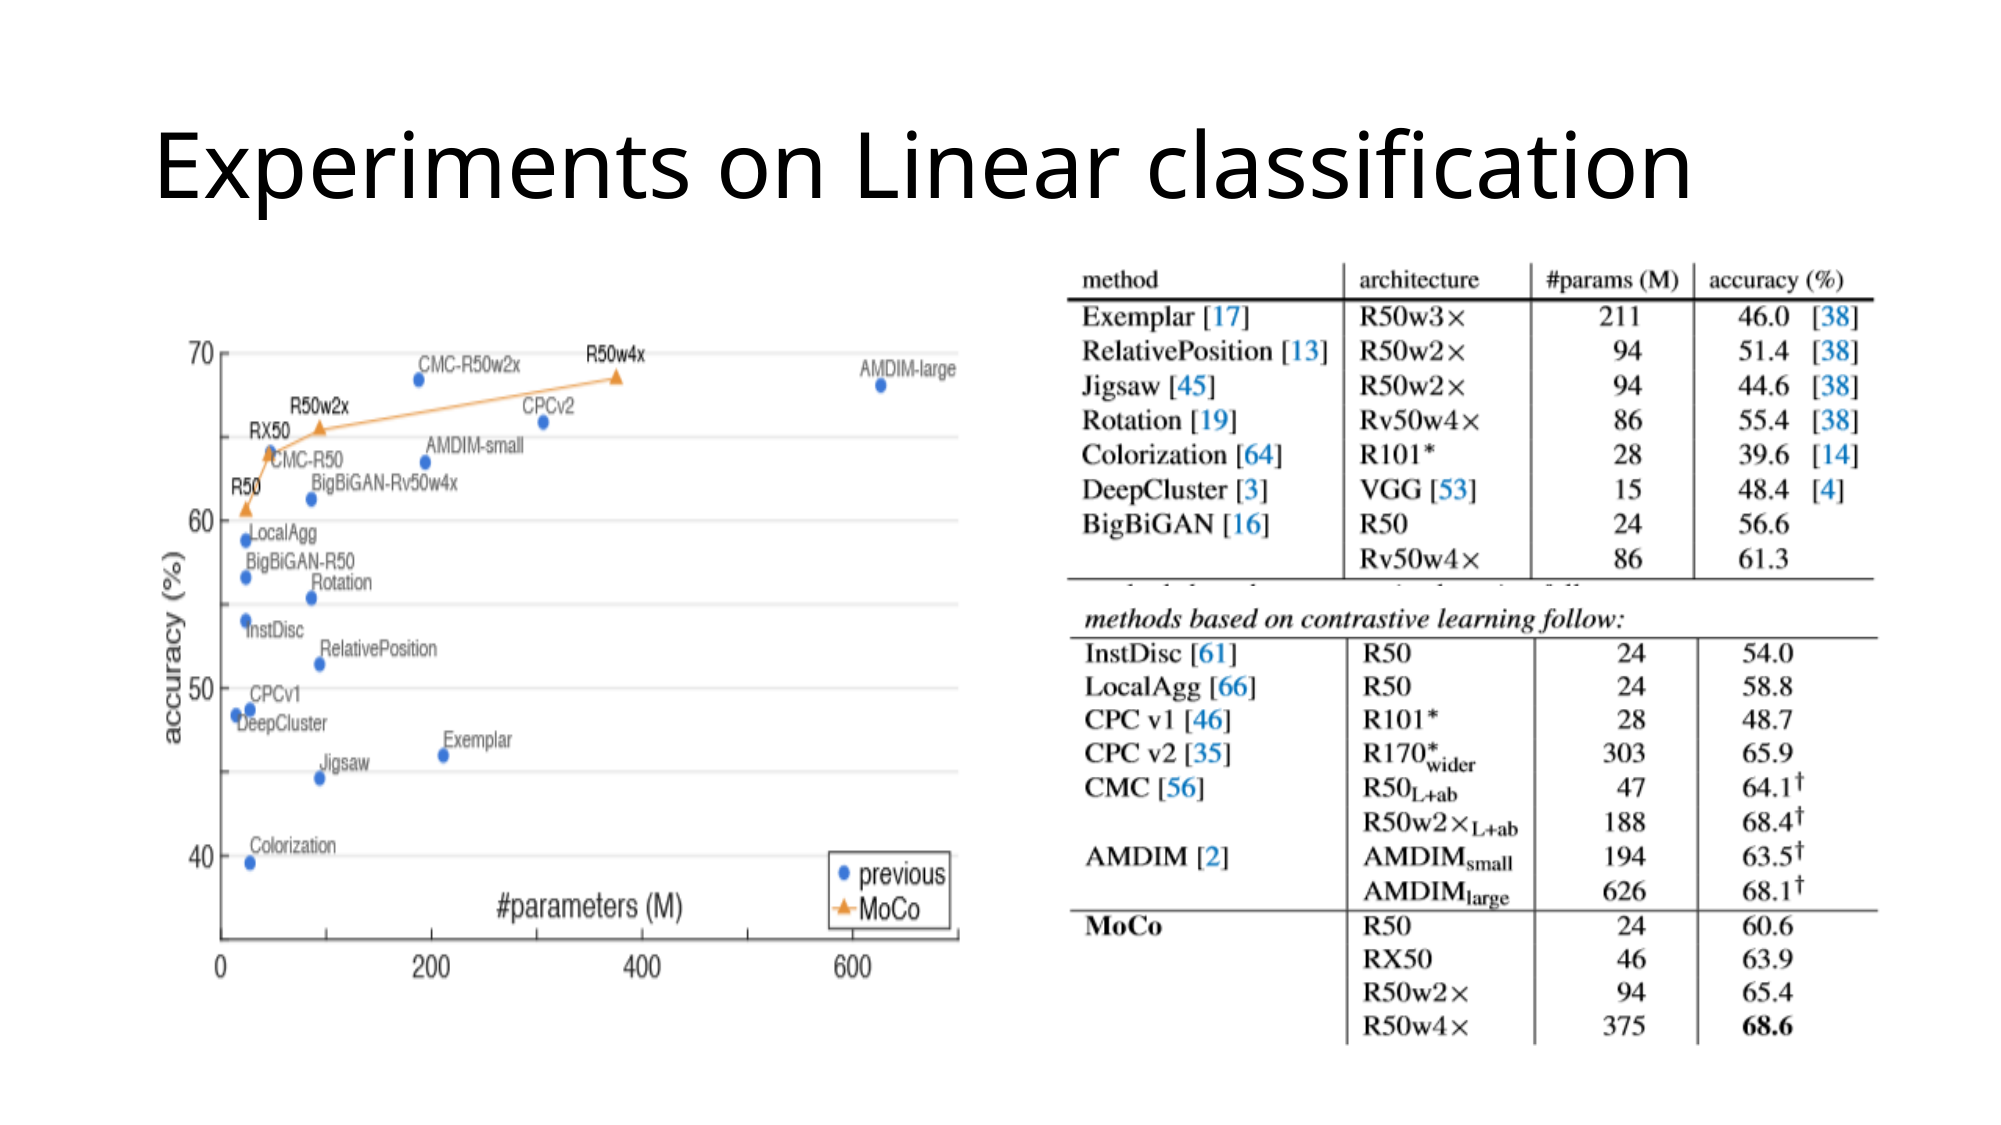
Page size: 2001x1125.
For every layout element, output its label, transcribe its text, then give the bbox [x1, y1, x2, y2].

picture [1067, 607, 1892, 1046]
picture [1061, 257, 1891, 586]
title Experiments on Linear classification [137, 59, 1863, 278]
picture [137, 277, 1010, 986]
